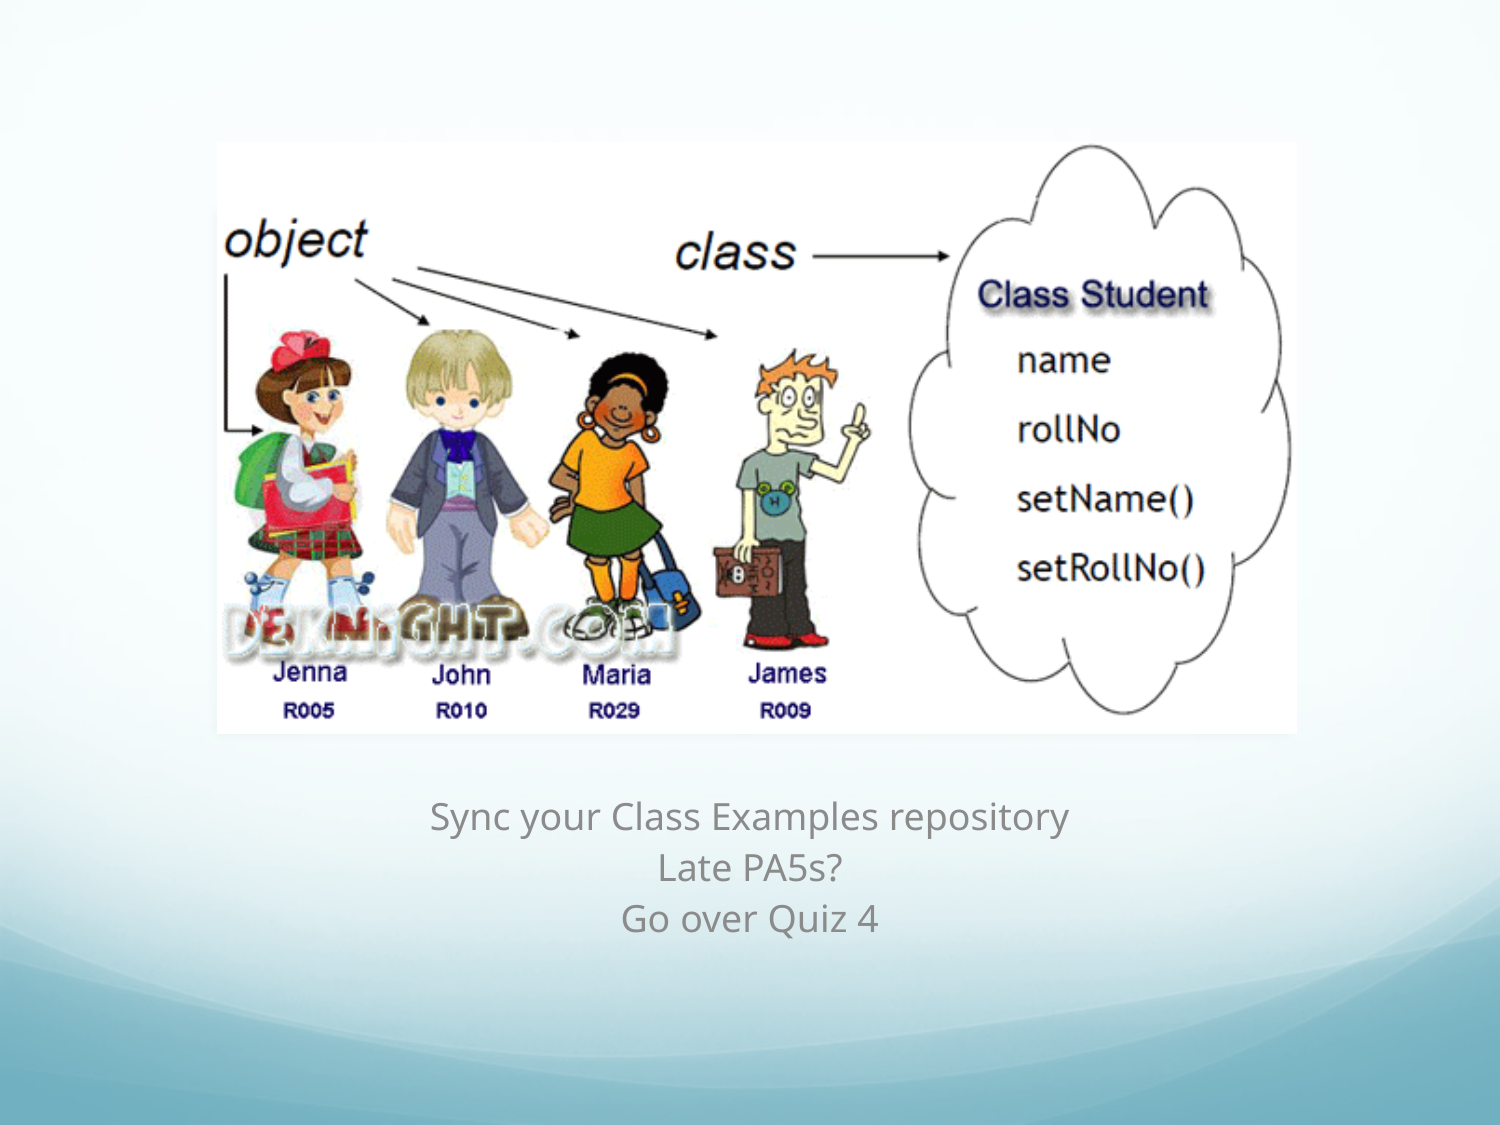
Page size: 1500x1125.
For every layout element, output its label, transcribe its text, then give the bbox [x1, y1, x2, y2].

subtitle Sync your Class Examples repository Late PA5s? Go over Quiz 4 [217, 750, 1283, 996]
picture [216, 141, 1297, 735]
